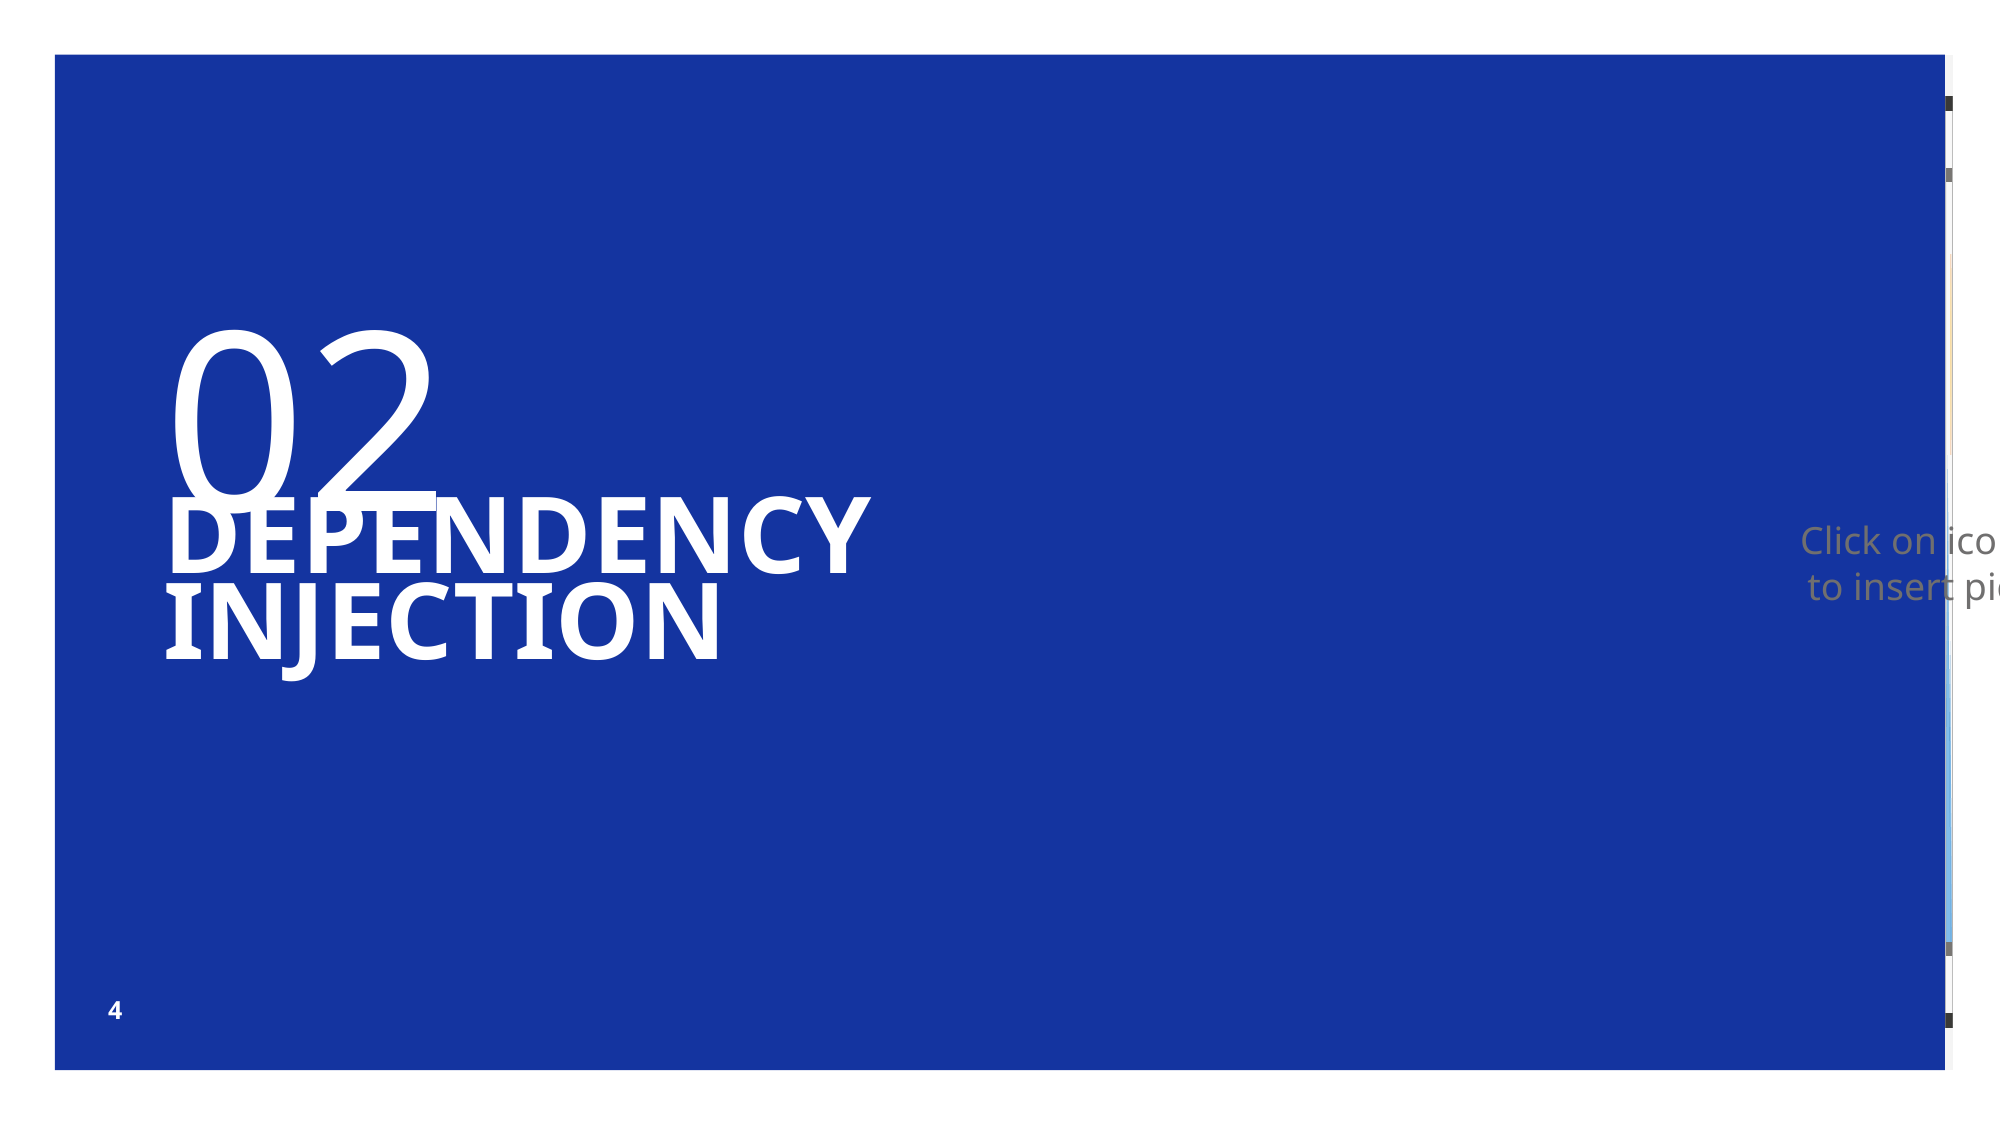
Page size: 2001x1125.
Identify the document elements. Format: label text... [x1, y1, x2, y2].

list 02 [163, 273, 523, 561]
slide_number 4 [108, 982, 150, 1040]
picture [1945, 54, 1953, 1071]
title Dependency injection [163, 560, 1315, 681]
